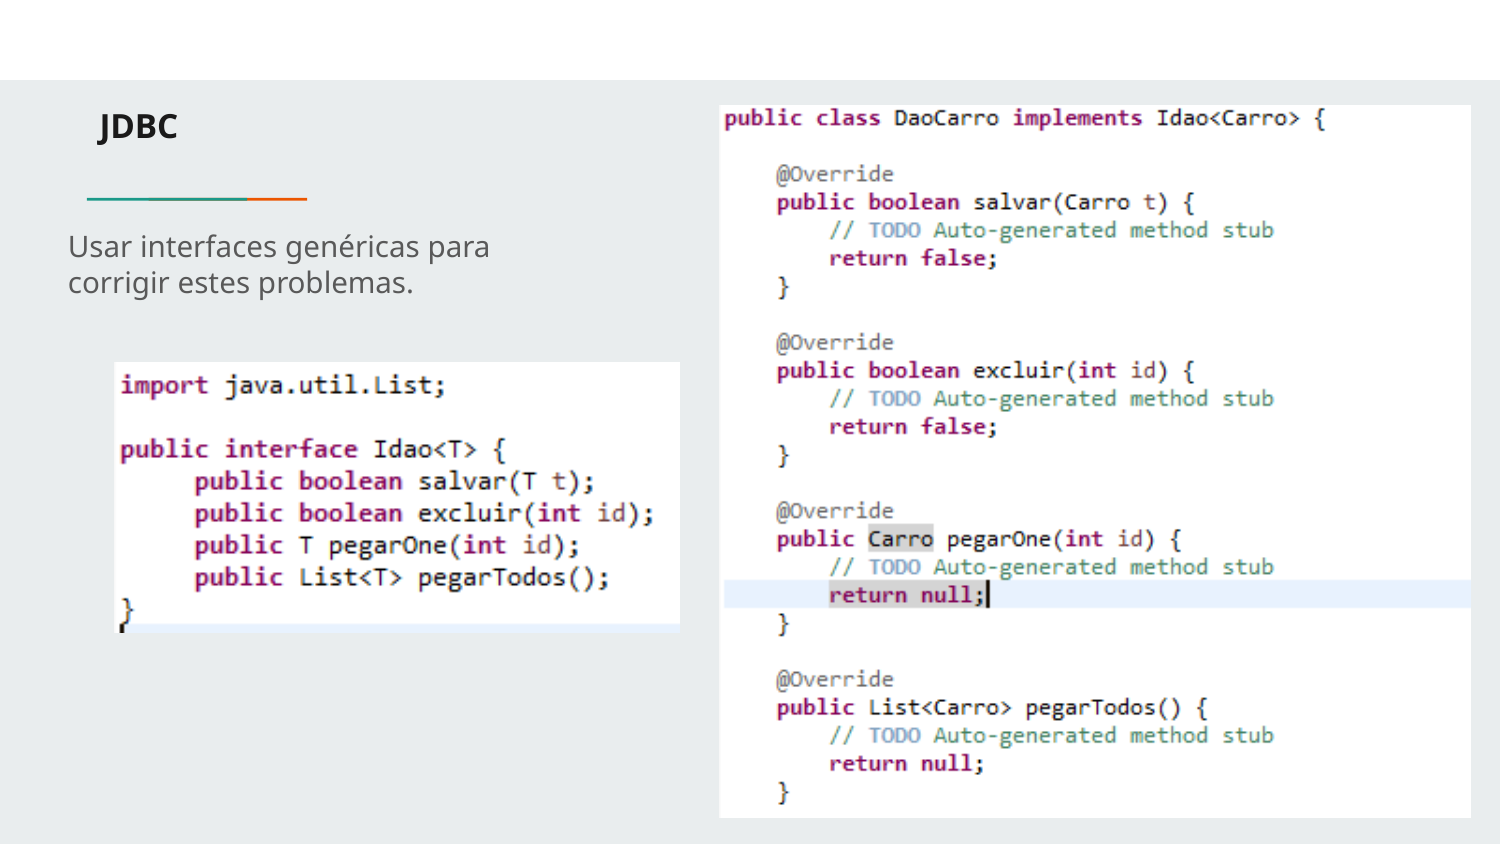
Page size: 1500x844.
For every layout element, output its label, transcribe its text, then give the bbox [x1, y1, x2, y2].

picture [719, 105, 1471, 818]
title JDBC [84, 90, 1409, 157]
picture [114, 361, 681, 633]
subtitle Usar interfaces genéricas para corrigir estes problemas. [52, 213, 515, 340]
